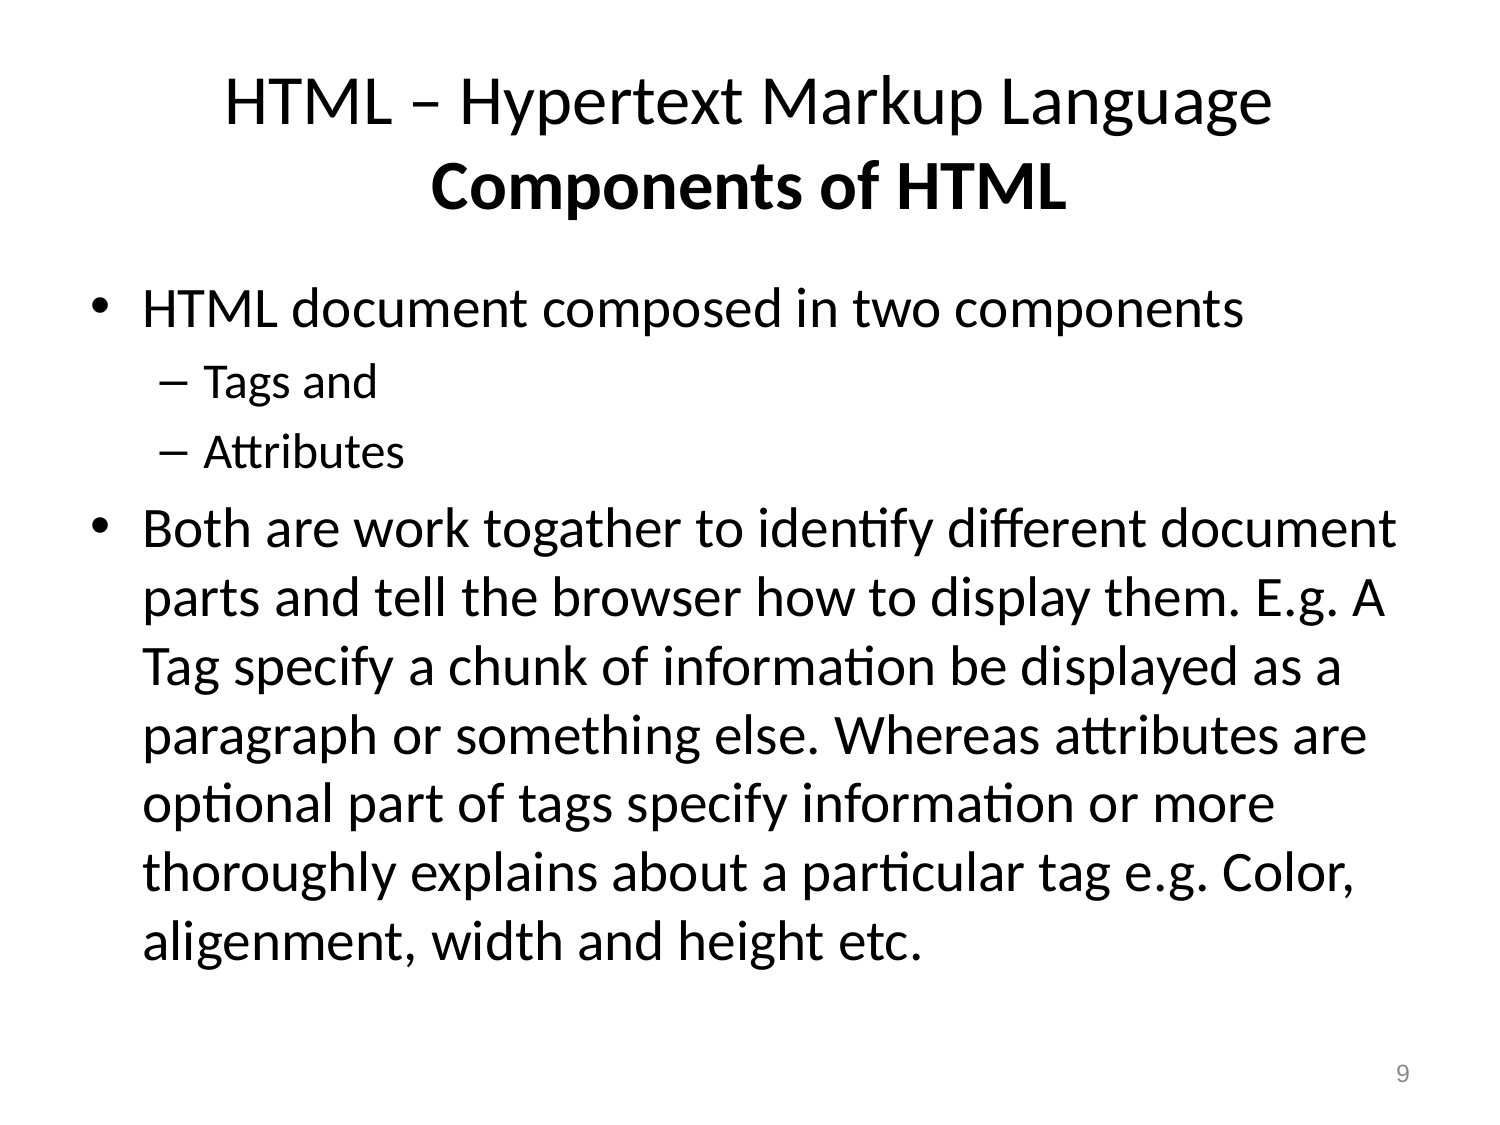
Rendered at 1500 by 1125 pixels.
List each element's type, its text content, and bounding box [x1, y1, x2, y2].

slide_number 9 [1074, 1042, 1425, 1103]
title HTML – Hypertext Markup Language Components of HTML [75, 45, 1425, 233]
list HTML document composed in two components Tags and Attributes Both are work togather to identify different document parts and tell the browser how to display them. E.g. A Tag specify a chunk of information be displayed as a paragraph or something else. Whereas attributes are optional part of tags specify information or more thoroughly explains about a particular tag e.g. Color, aligenment, width and height etc. [75, 262, 1425, 1005]
